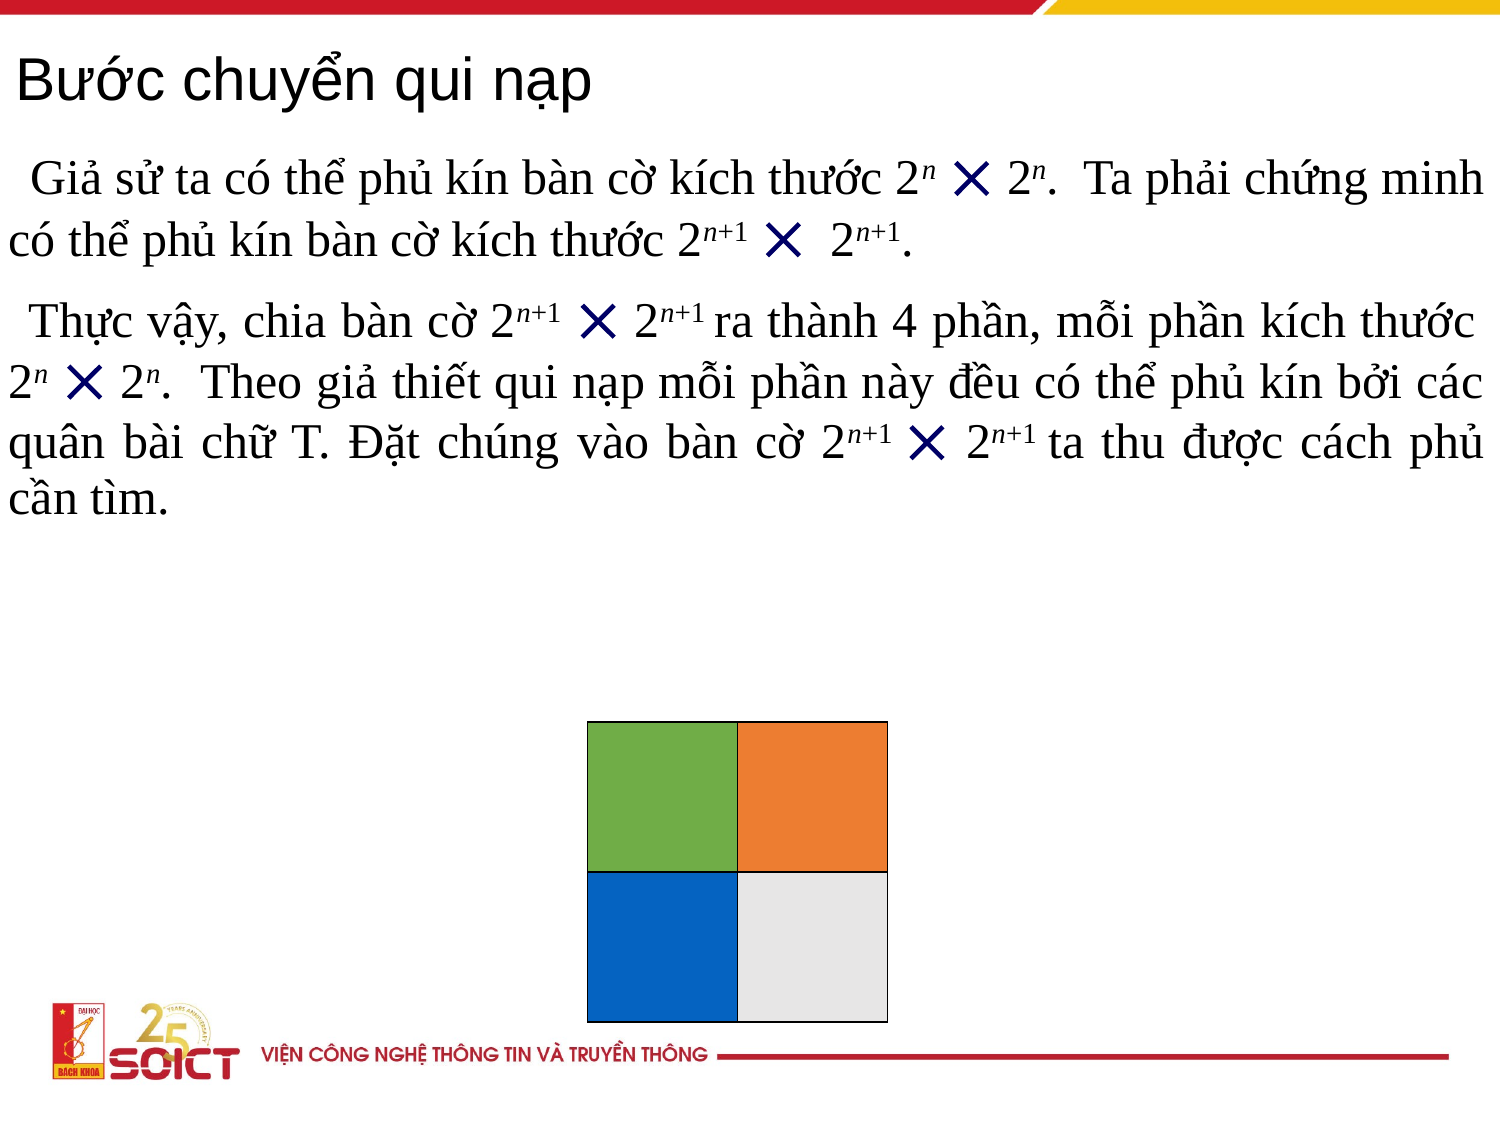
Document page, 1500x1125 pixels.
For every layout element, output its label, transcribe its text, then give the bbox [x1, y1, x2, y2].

text_box [587, 721, 737, 871]
picture [1275, 0, 1500, 137]
text_box [737, 872, 888, 1022]
text_box [737, 721, 888, 872]
picture [0, 838, 1500, 1125]
text_box [587, 871, 737, 1022]
title Bước chuyển qui nạp [0, 0, 1275, 137]
list Giả sử ta có thể phủ kín bàn cờ kích thước 2n  2n. Ta phải chứng minh có thể phủ kín bàn cờ kích thước 2n+1  2n+1. Thực vậy, chia bàn cờ 2n+1  2n+1 ra thành 4 phần, mỗi phần kích thước 2n  2n. Theo giả thiết qui nạp mỗi phần này đều có thể phủ kín bởi các quân bài chữ T. Đặt chúng vào bàn cờ 2n+1  2n+1 ta thu được cách phủ cần tìm. [0, 137, 1500, 838]
